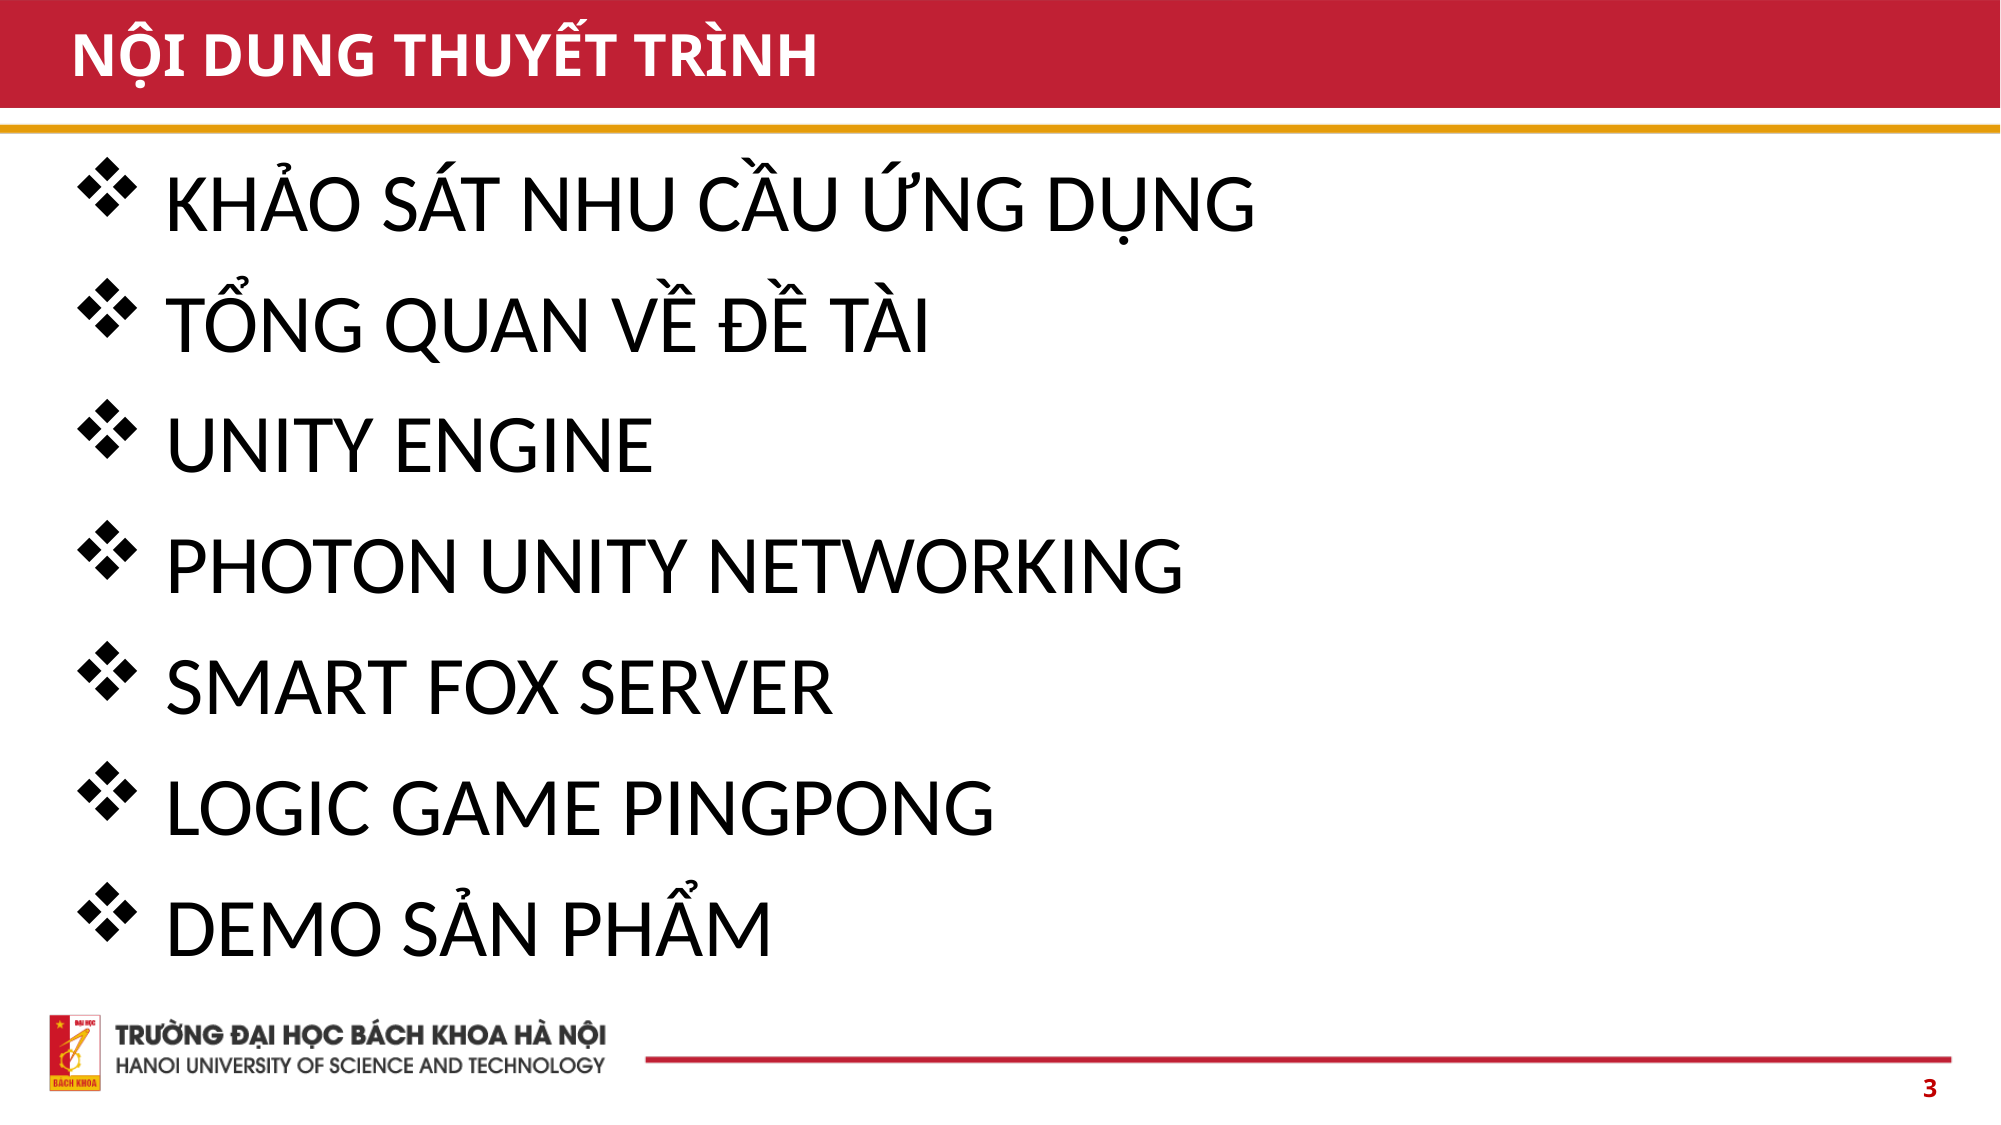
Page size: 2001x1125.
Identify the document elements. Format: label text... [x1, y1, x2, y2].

title NỘI DUNG THUYẾT TRÌNH [55, 18, 1945, 90]
picture [0, 0, 2001, 1125]
slide_number 3 [1502, 1065, 1953, 1125]
text_box KHẢO SÁT NHU CẦU ỨNG DỤNG TỔNG QUAN VỀ ĐỀ TÀI UNITY ENGINE PHOTON UNITY NETWORKING SMART FOX SERVER LOGIC GAME PINGPONG DEMO SẢN PHẨM [55, 140, 1902, 970]
